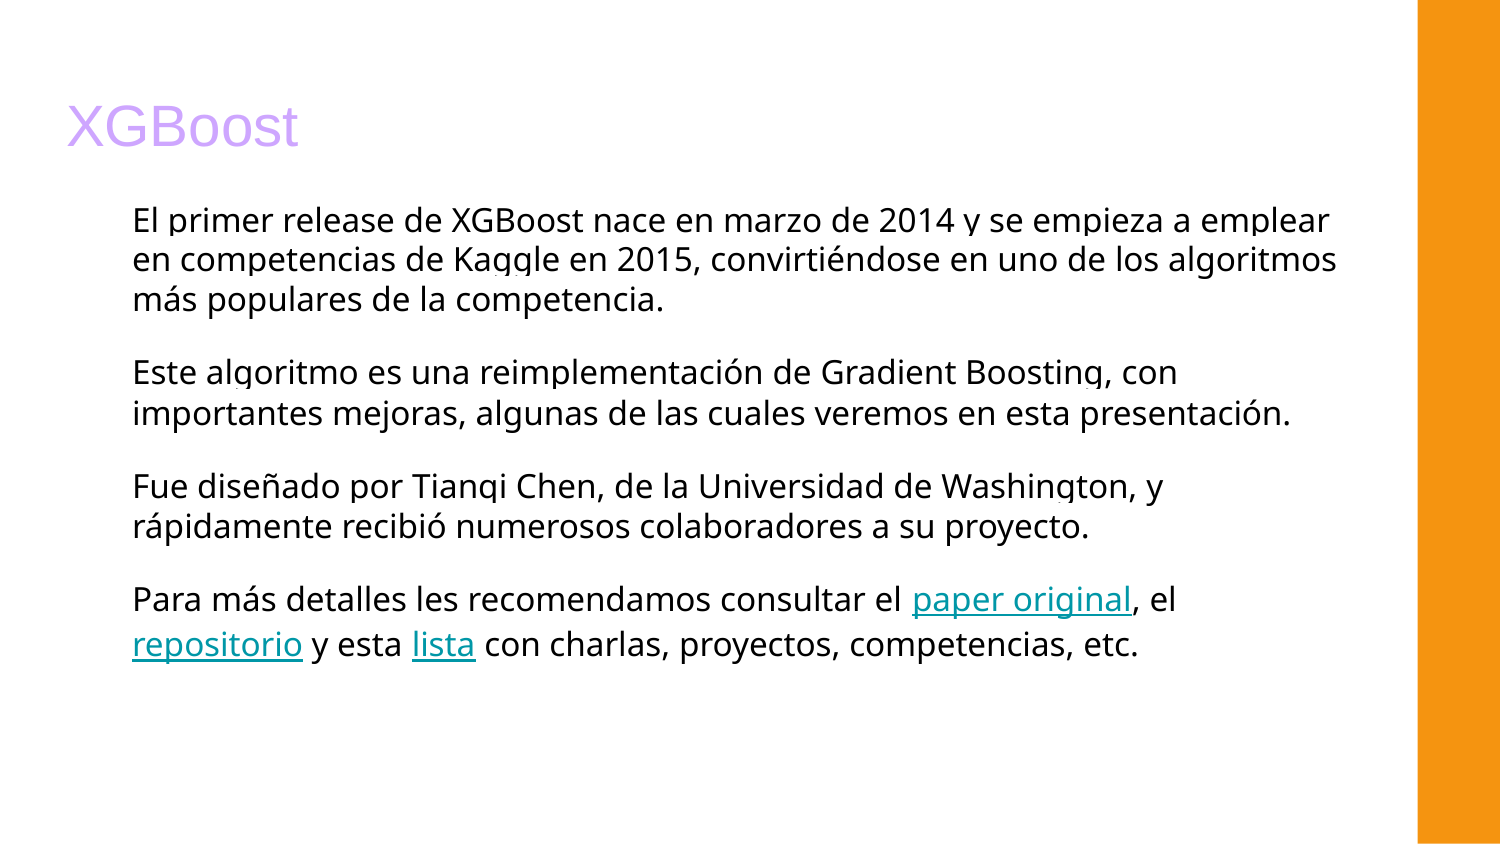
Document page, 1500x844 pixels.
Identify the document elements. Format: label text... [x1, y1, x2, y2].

title XGBoost [51, 72, 1417, 167]
list El primer release de XGBoost nace en marzo de 2014 y se empieza a emplear en competencias de Kaggle en 2015, convirtiéndose en uno de los algoritmos más populares de la competencia. Este algoritmo es una reimplementación de Gradient Boosting, con importantes mejoras, algunas de las cuales veremos en esta presentación. Fue diseñado por Tianqi Chen, de la Universidad de Washington, y rápidamente recibió numerosos colaboradores a su proyecto. Para más detalles les recomendamos consultar el paper original, el repositorio y esta lista con charlas, proyectos, competencias, etc. [116, 183, 1362, 819]
text_box [1417, 0, 1500, 844]
